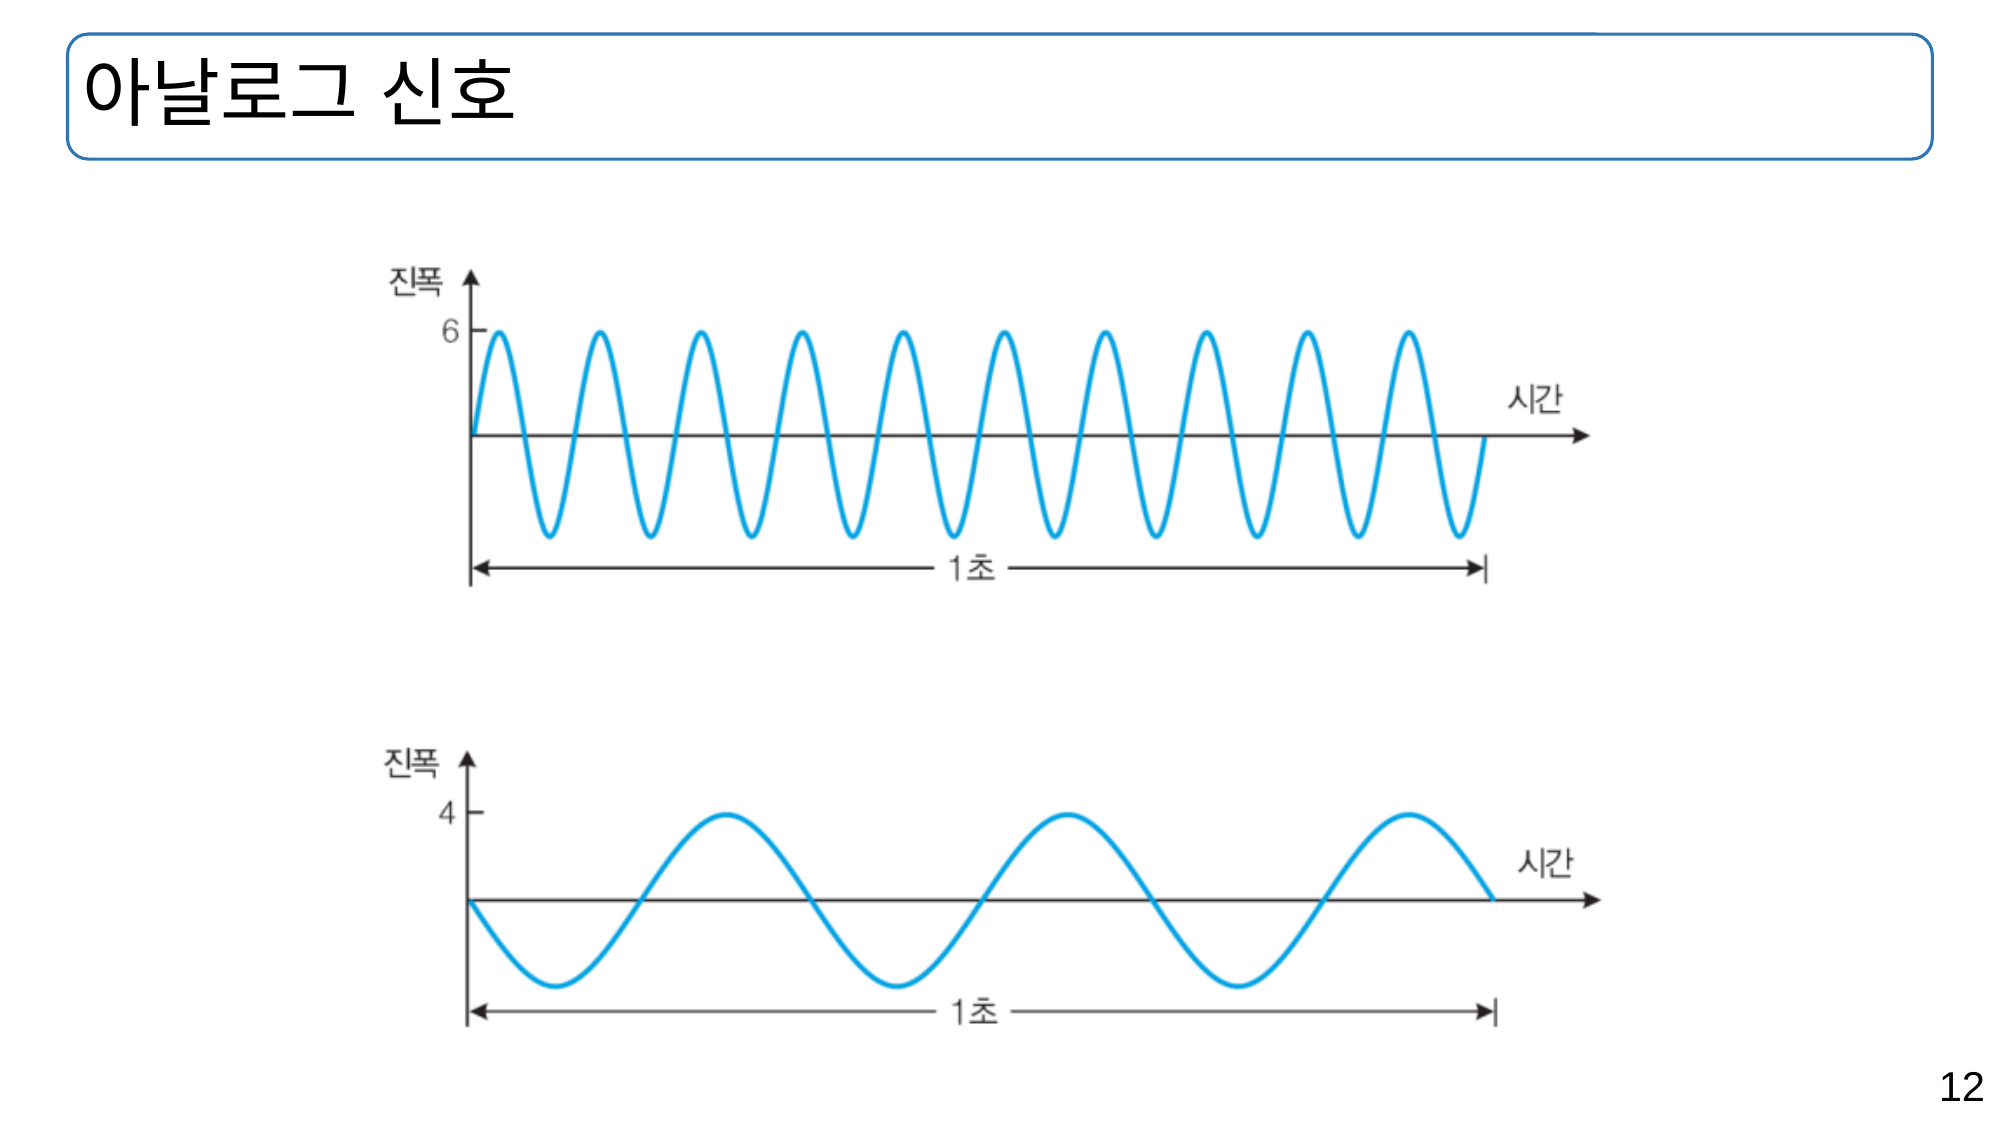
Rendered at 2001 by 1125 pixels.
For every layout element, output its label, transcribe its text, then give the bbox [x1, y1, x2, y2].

title 아날로그 신호 [67, 34, 1933, 160]
picture [382, 240, 1618, 1043]
